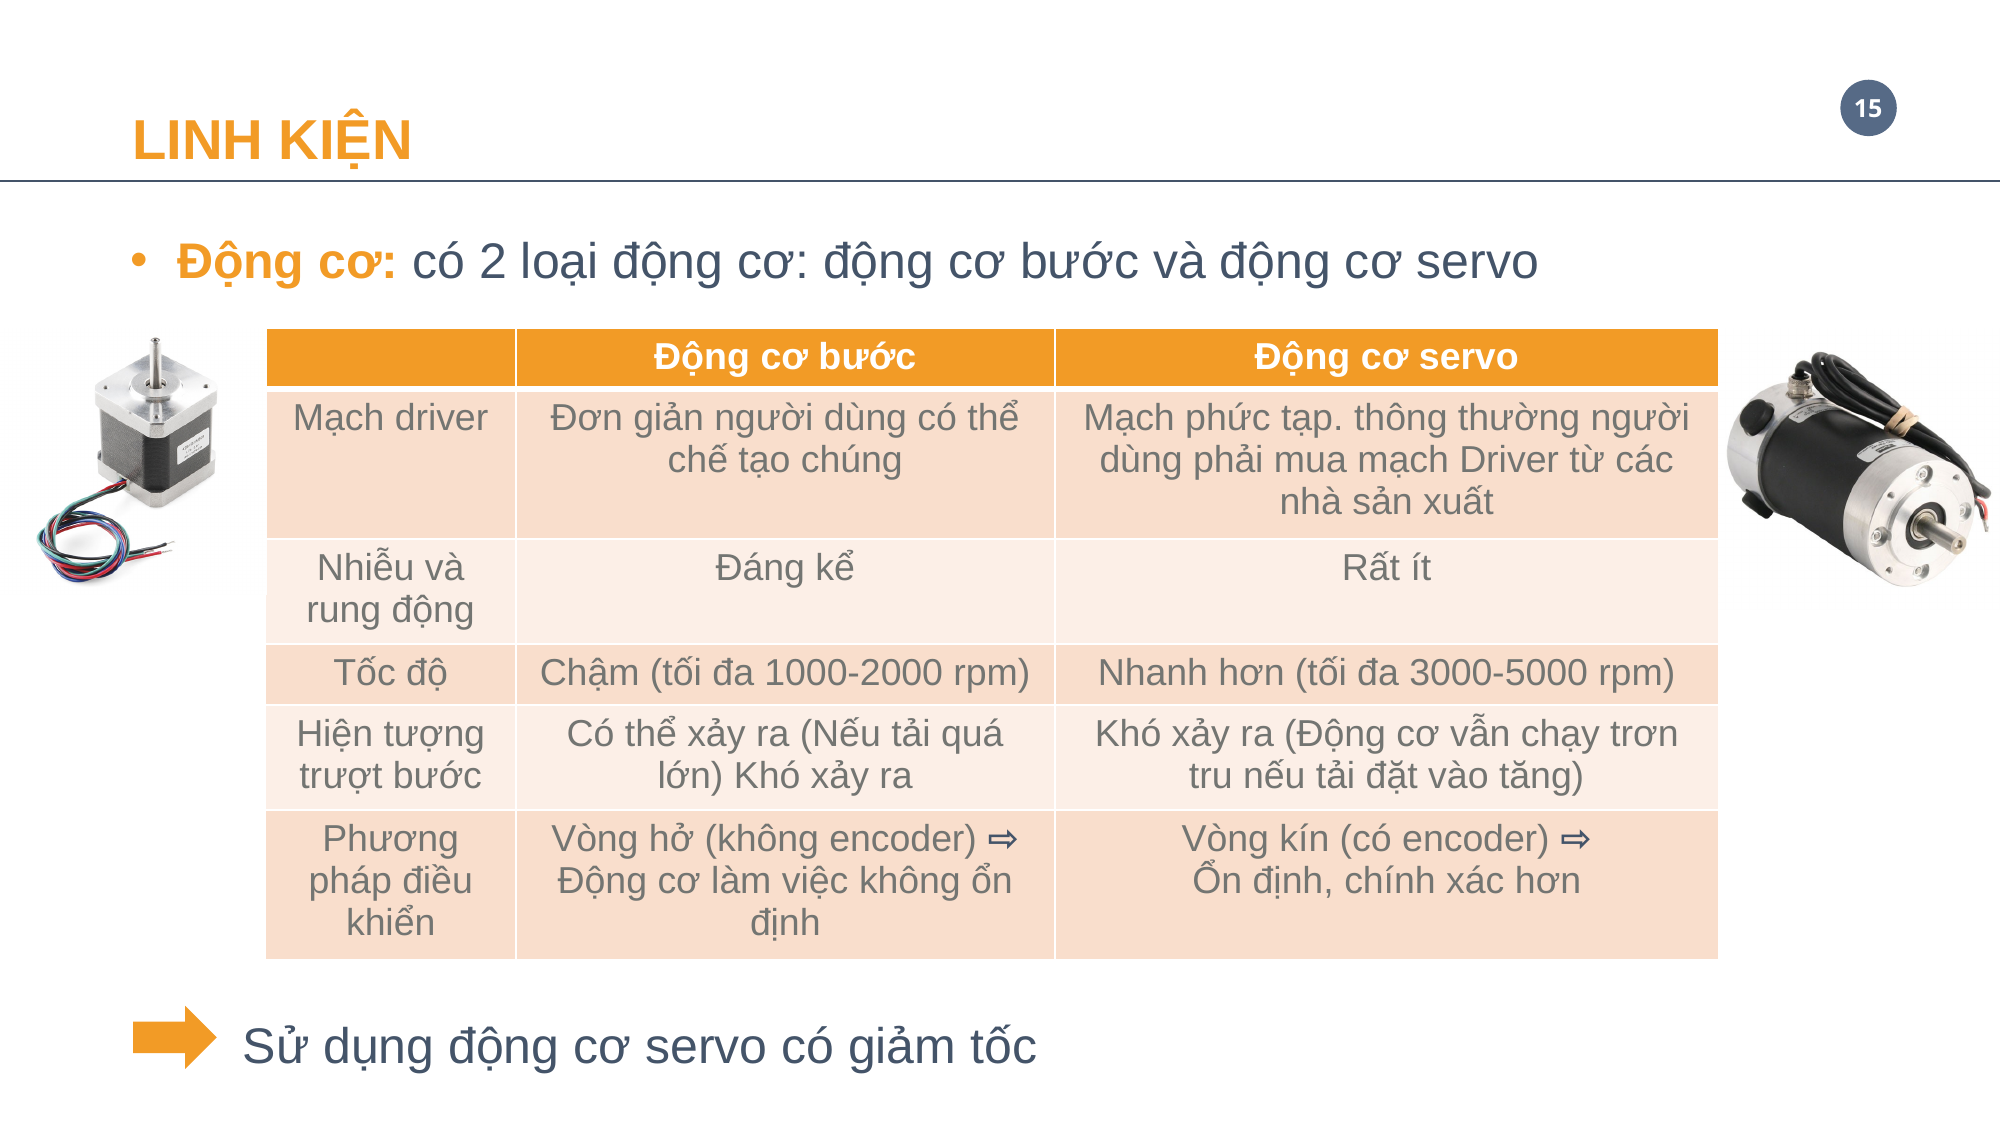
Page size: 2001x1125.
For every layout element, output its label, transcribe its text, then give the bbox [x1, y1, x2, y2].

table_cell Mạch driver [267, 392, 515, 538]
picture [1718, 328, 2000, 610]
table_cell Hiện tượng trượt bước [266, 706, 515, 809]
table_cell Rất ít [1056, 540, 1718, 643]
table_cell Đáng kể [517, 540, 1054, 643]
table_cell Tốc độ [266, 645, 515, 704]
table_cell Vòng kín (có encoder) ⇨ Ổn định, chính xác hơn [1056, 811, 1718, 959]
table_cell Nhiễu và rung động [266, 540, 515, 643]
text_box Sử dụng động cơ servo có giảm tốc [228, 1005, 1053, 1081]
table_cell Mạch phức tạp. thông thường người dùng phải mua mạch Driver từ các nhà sản xuất [1056, 392, 1718, 538]
table_header Động cơ servo [1056, 329, 1718, 386]
table_cell Vòng hở (không encoder) ⇨ Động cơ làm việc không ổn định [517, 811, 1054, 959]
table_header Động cơ bước [517, 329, 1054, 386]
table_cell Chậm (tối đa 1000-2000 rpm) [517, 645, 1054, 704]
table_cell Phương pháp điều khiển [266, 811, 515, 959]
table_cell Đơn giản người dùng có thể chế tạo chúng [517, 392, 1054, 538]
text_box Động cơ: có 2 loại động cơ: động cơ bước và động cơ servo [115, 191, 1887, 297]
table_cell Khó xảy ra (Động cơ vẫn chạy trơn tru nếu tải đặt vào tăng) [1056, 706, 1718, 809]
text_box LINH KIỆN [117, 82, 428, 179]
table_cell Nhanh hơn (tối đa 3000-5000 rpm) [1056, 645, 1718, 704]
picture [0, 328, 267, 595]
table_cell Có thể xảy ra (Nếu tải quá lớn) Khó xảy ra [517, 706, 1054, 809]
text_box [132, 1004, 218, 1071]
table_header [267, 329, 515, 386]
